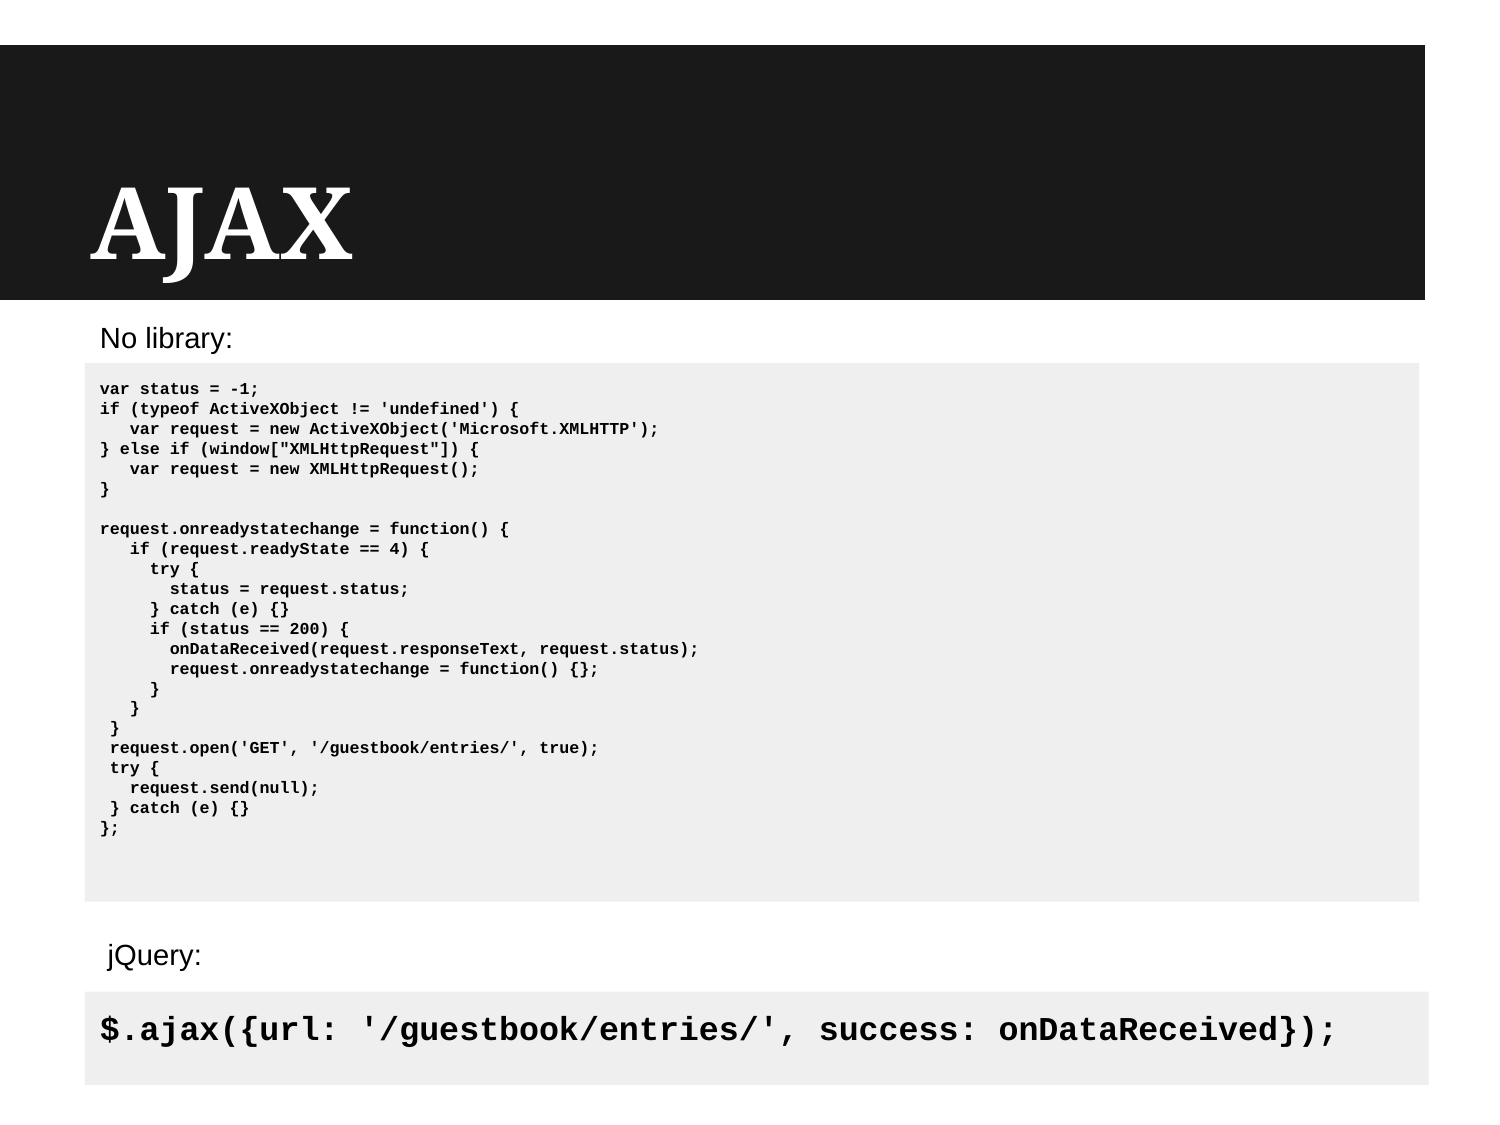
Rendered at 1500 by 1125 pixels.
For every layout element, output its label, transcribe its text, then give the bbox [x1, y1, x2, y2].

text_box No library: [85, 304, 731, 369]
text_box var status = -1; if (typeof ActiveXObject != 'undefined') { var request = new ActiveXObject('Microsoft.XMLHTTP'); } else if (window["XMLHttpRequest"]) { var request = new XMLHttpRequest(); } request.onreadystatechange = function() { if (request.readyState == 4) { try { status = request.status; } catch (e) {} if (status == 200) { onDataReceived(request.responseText, request.status); request.onreadystatechange = function() {}; } } } request.open('GET', '/guestbook/entries/', true); try { request.send(null); } catch (e) {} }; [84, 363, 1420, 902]
title AJAX [75, 45, 1425, 295]
text_box jQuery: [92, 920, 738, 986]
text_box $.ajax({url: '/guestbook/entries/', success: onDataReceived}); [84, 991, 1429, 1085]
